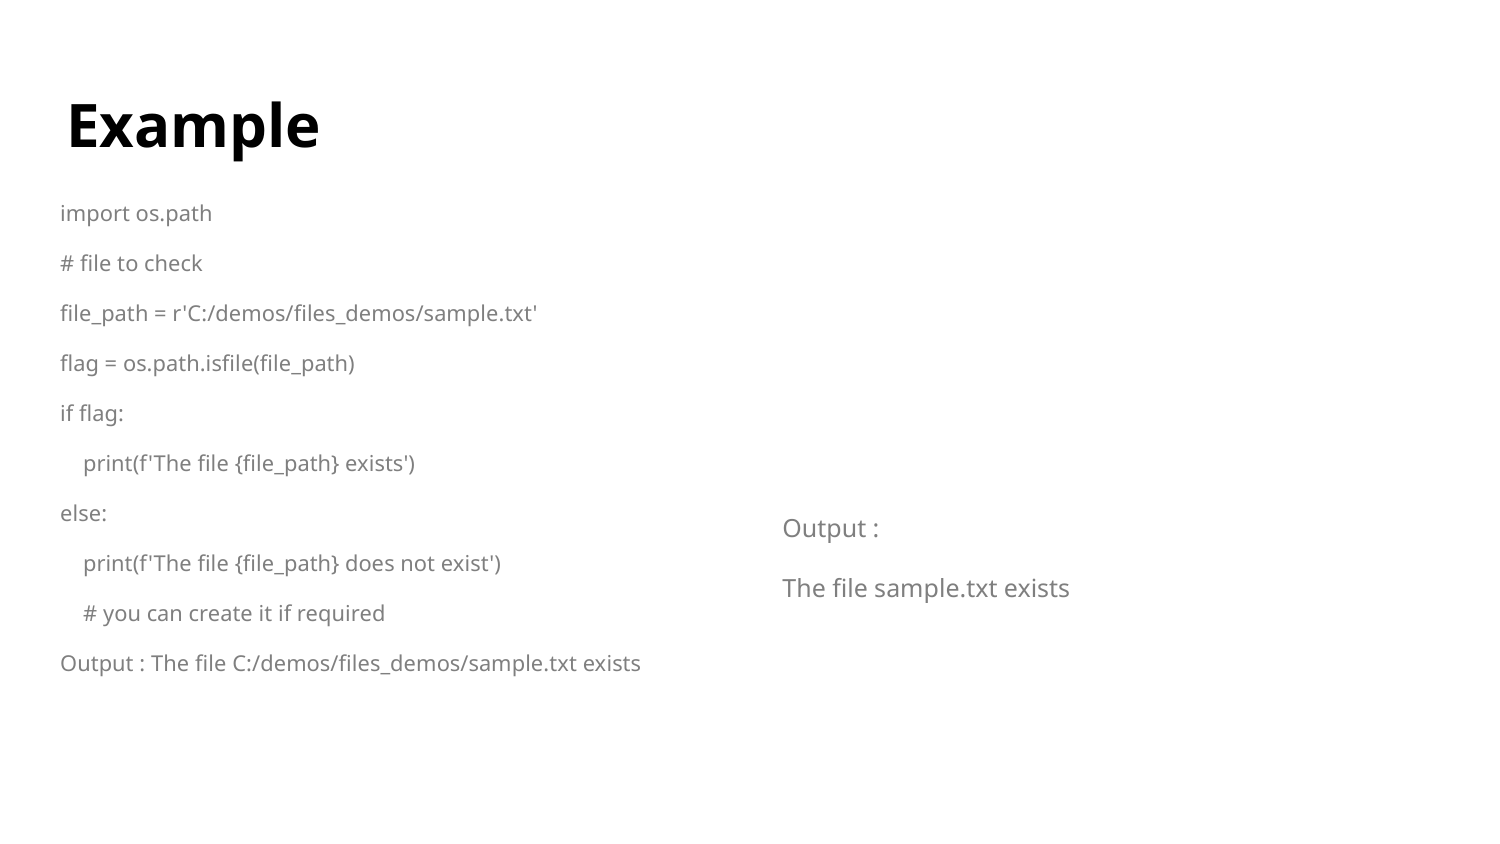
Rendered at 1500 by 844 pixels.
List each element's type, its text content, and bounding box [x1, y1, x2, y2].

title Example [51, 72, 1449, 176]
text_box Output : The file sample.txt exists [767, 497, 1342, 714]
list import os.path # file to check file_path = r'C:/demos/files_demos/sample.txt' flag = os.path.isfile(file_path) if flag: print(f'The file {file_path} exists') else: print(f'The file {file_path} does not exist') # you can create it if required Output : The file C:/demos/files_demos/sample.txt exists [45, 186, 1443, 748]
